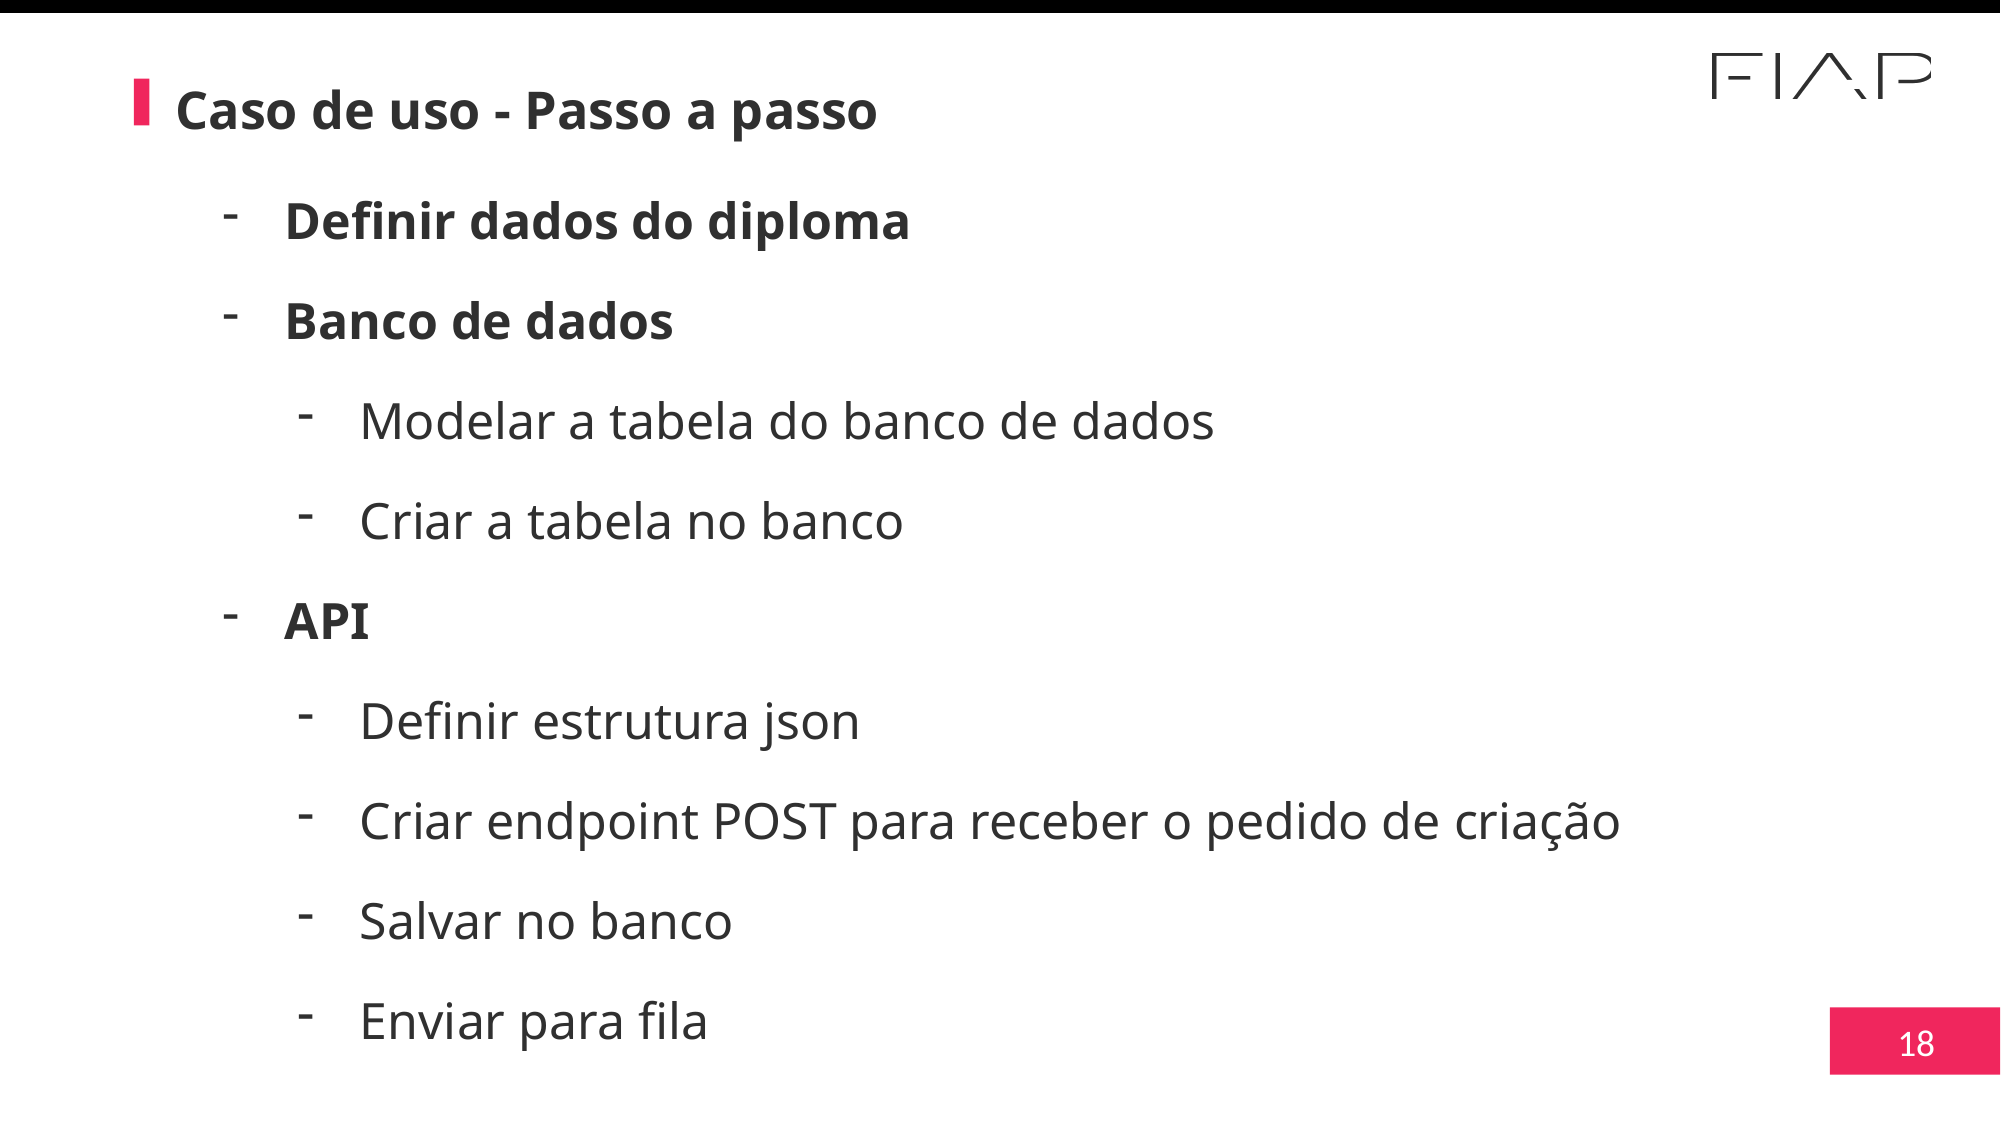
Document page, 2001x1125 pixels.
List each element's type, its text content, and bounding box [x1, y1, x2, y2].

title Caso de uso - Passo a passo [155, 57, 1914, 154]
list Definir dados do diploma Banco de dados Modelar a tabela do banco de dados Criar a tabela no banco API Definir estrutura json Criar endpoint POST para receber o pedido de criação Salvar no banco Enviar para fila [119, 144, 1900, 1109]
picture [1712, 53, 1931, 99]
